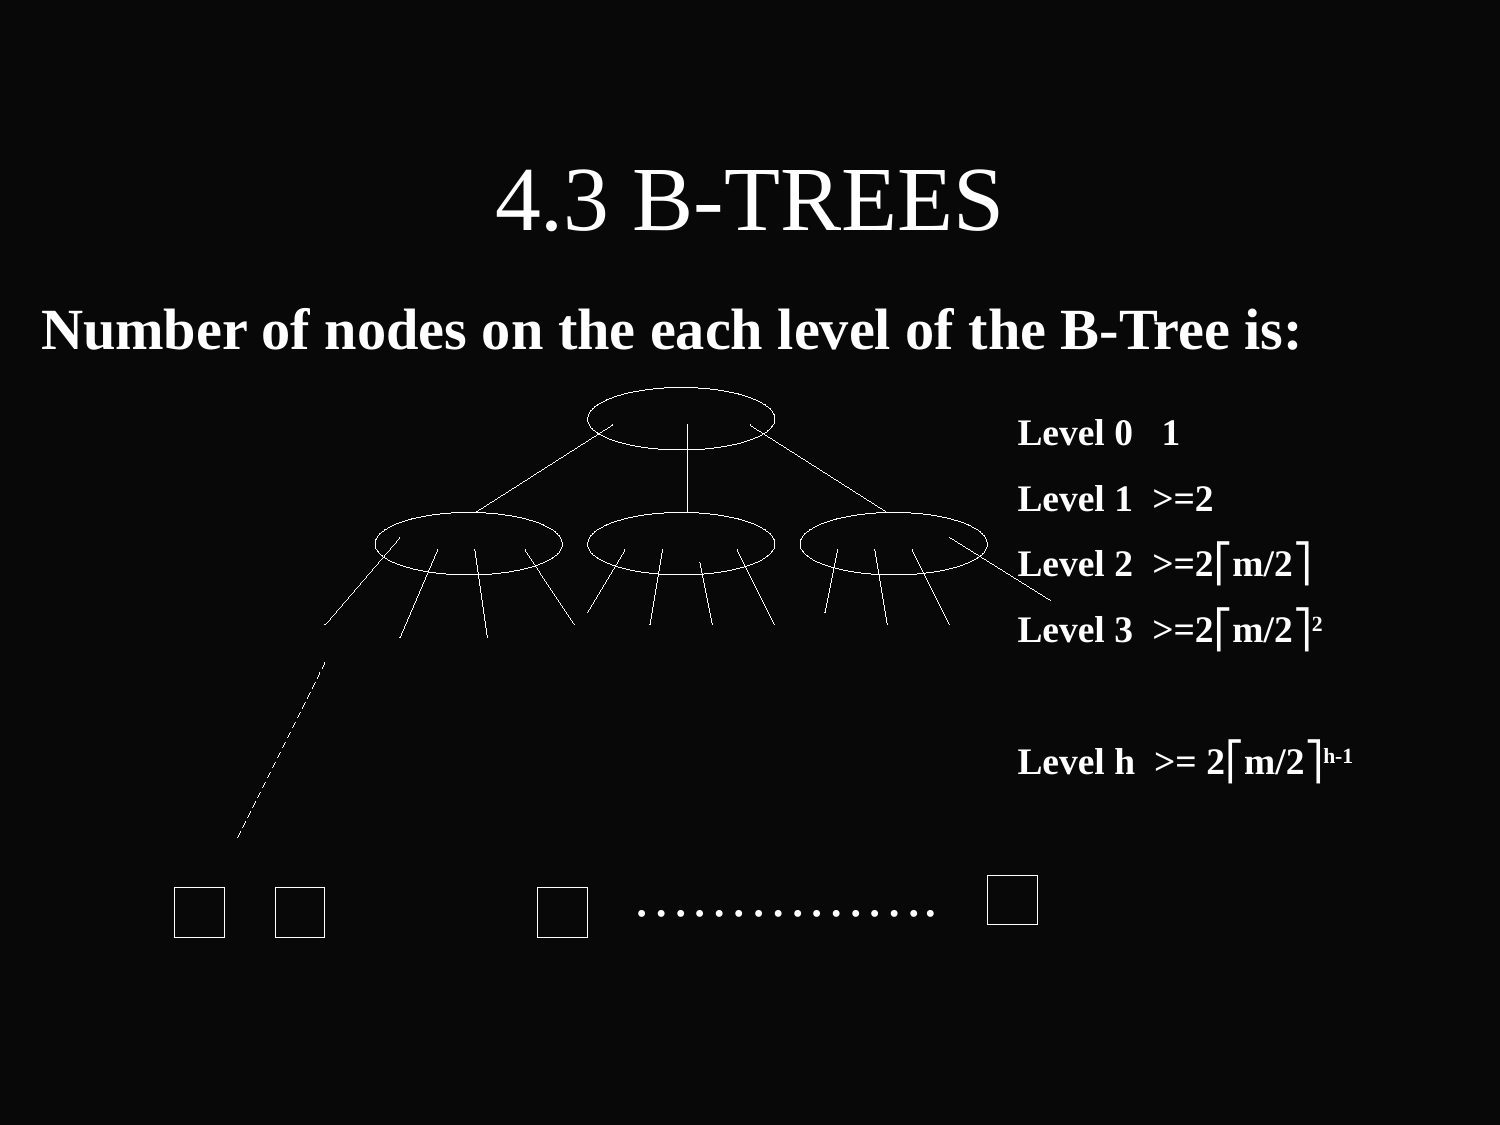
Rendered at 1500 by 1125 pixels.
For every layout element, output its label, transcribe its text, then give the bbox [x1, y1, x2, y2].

text_box ……………. [624, 849, 975, 936]
text_box [537, 887, 588, 938]
text_box [587, 387, 775, 450]
text_box Level 0 1 Level 1 >=2 Level 2 >=2⎡m/2⎤ Level 3 >=2⎡m/2⎤2 Level h >= 2⎡m/2⎤h-1 [1009, 399, 1500, 790]
list Number of nodes on the each level of the B-Tree is: [0, 274, 1500, 951]
text_box [174, 887, 225, 938]
text_box [275, 887, 325, 938]
text_box [587, 512, 775, 575]
text_box [987, 875, 1038, 925]
text_box [375, 512, 563, 575]
title 4.3 B-TREES [111, 99, 1388, 274]
text_box [800, 512, 988, 575]
